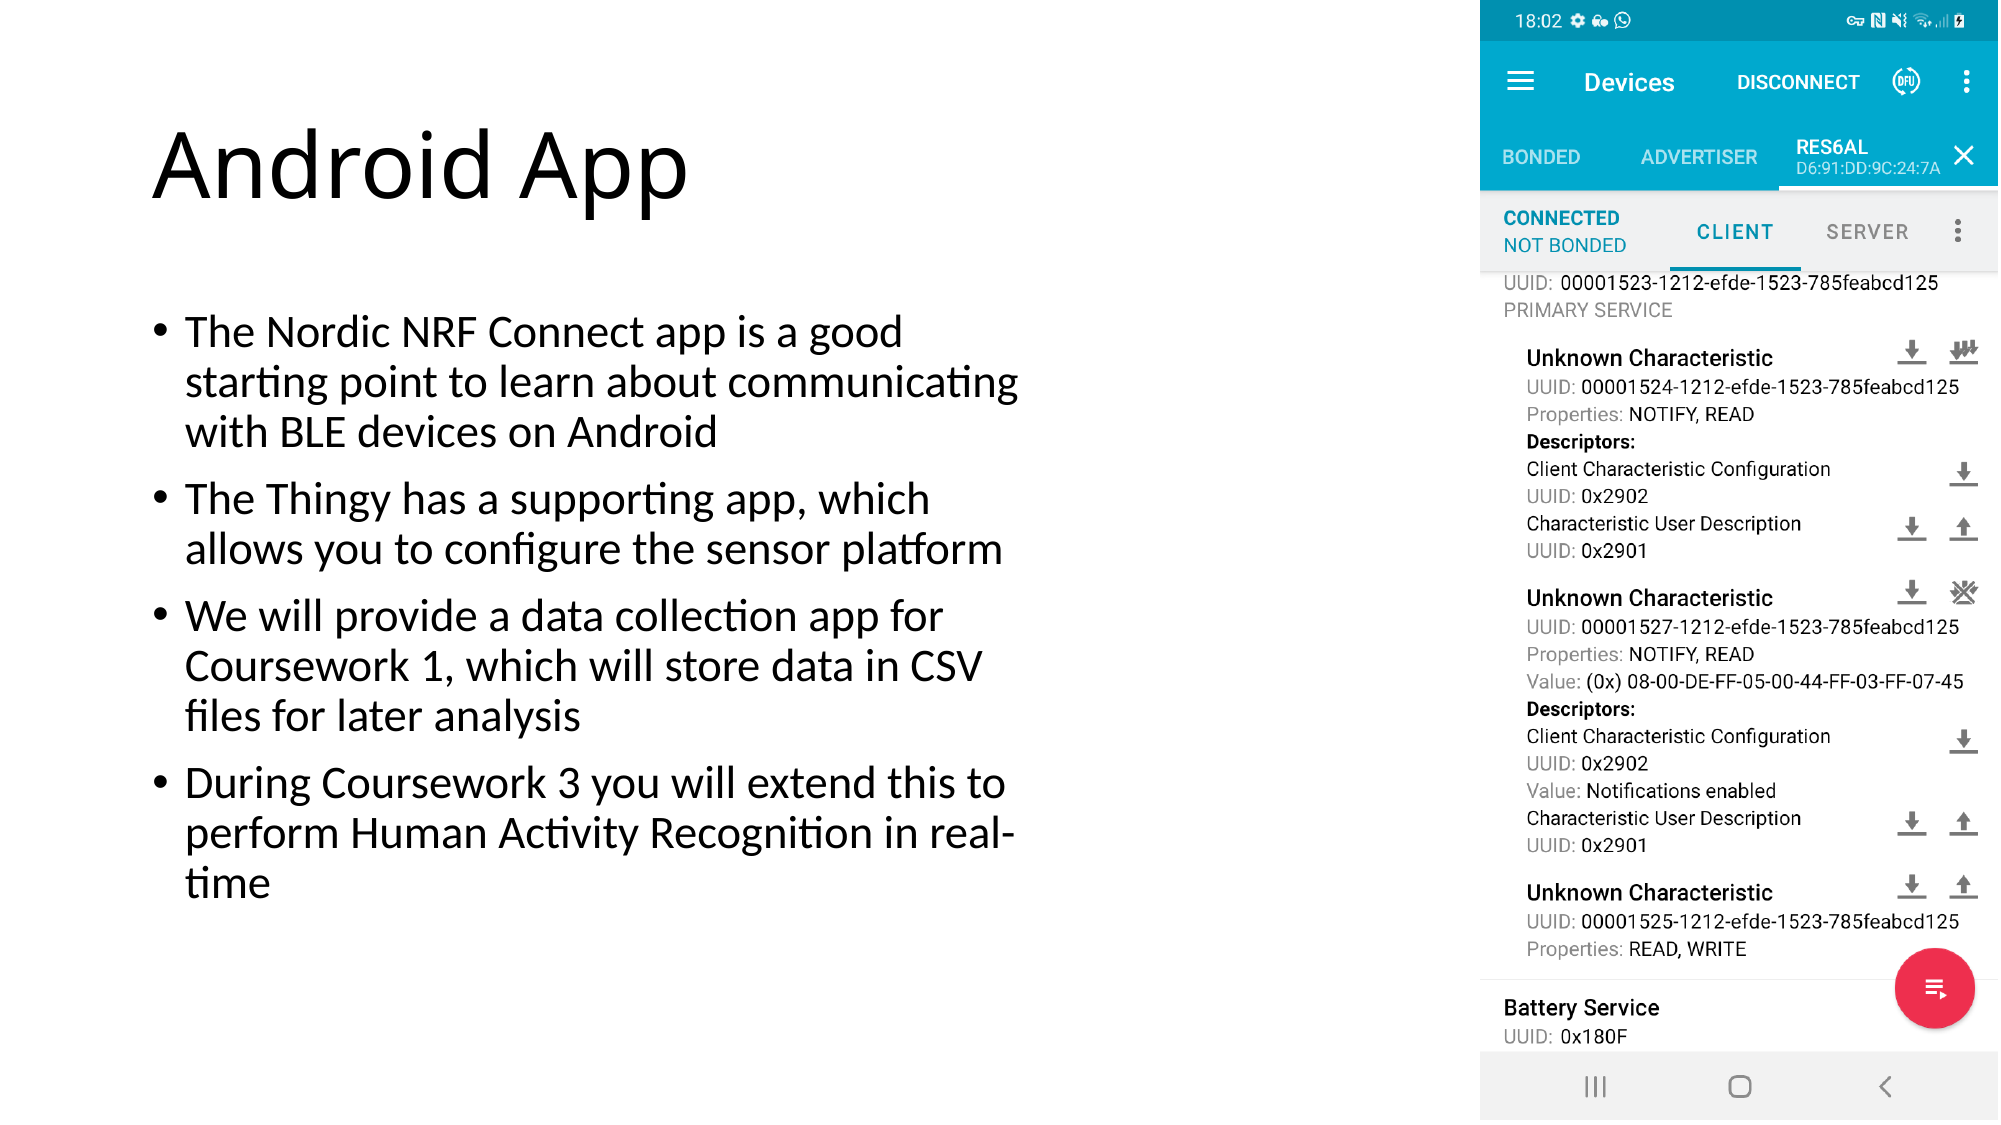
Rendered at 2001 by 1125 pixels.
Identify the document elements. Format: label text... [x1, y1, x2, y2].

picture [1480, 0, 1998, 1121]
title Android App [137, 59, 1480, 278]
list The Nordic NRF Connect app is a good starting point to learn about communicating with BLE devices on Android The Thingy has a supporting app, which allows you to configure the sensor platform We will provide a data collection app for Coursework 1, which will store data in CSV files for later analysis During Coursework 3 you will extend this to perform Human Activity Recognition in real-time [137, 299, 1037, 1014]
